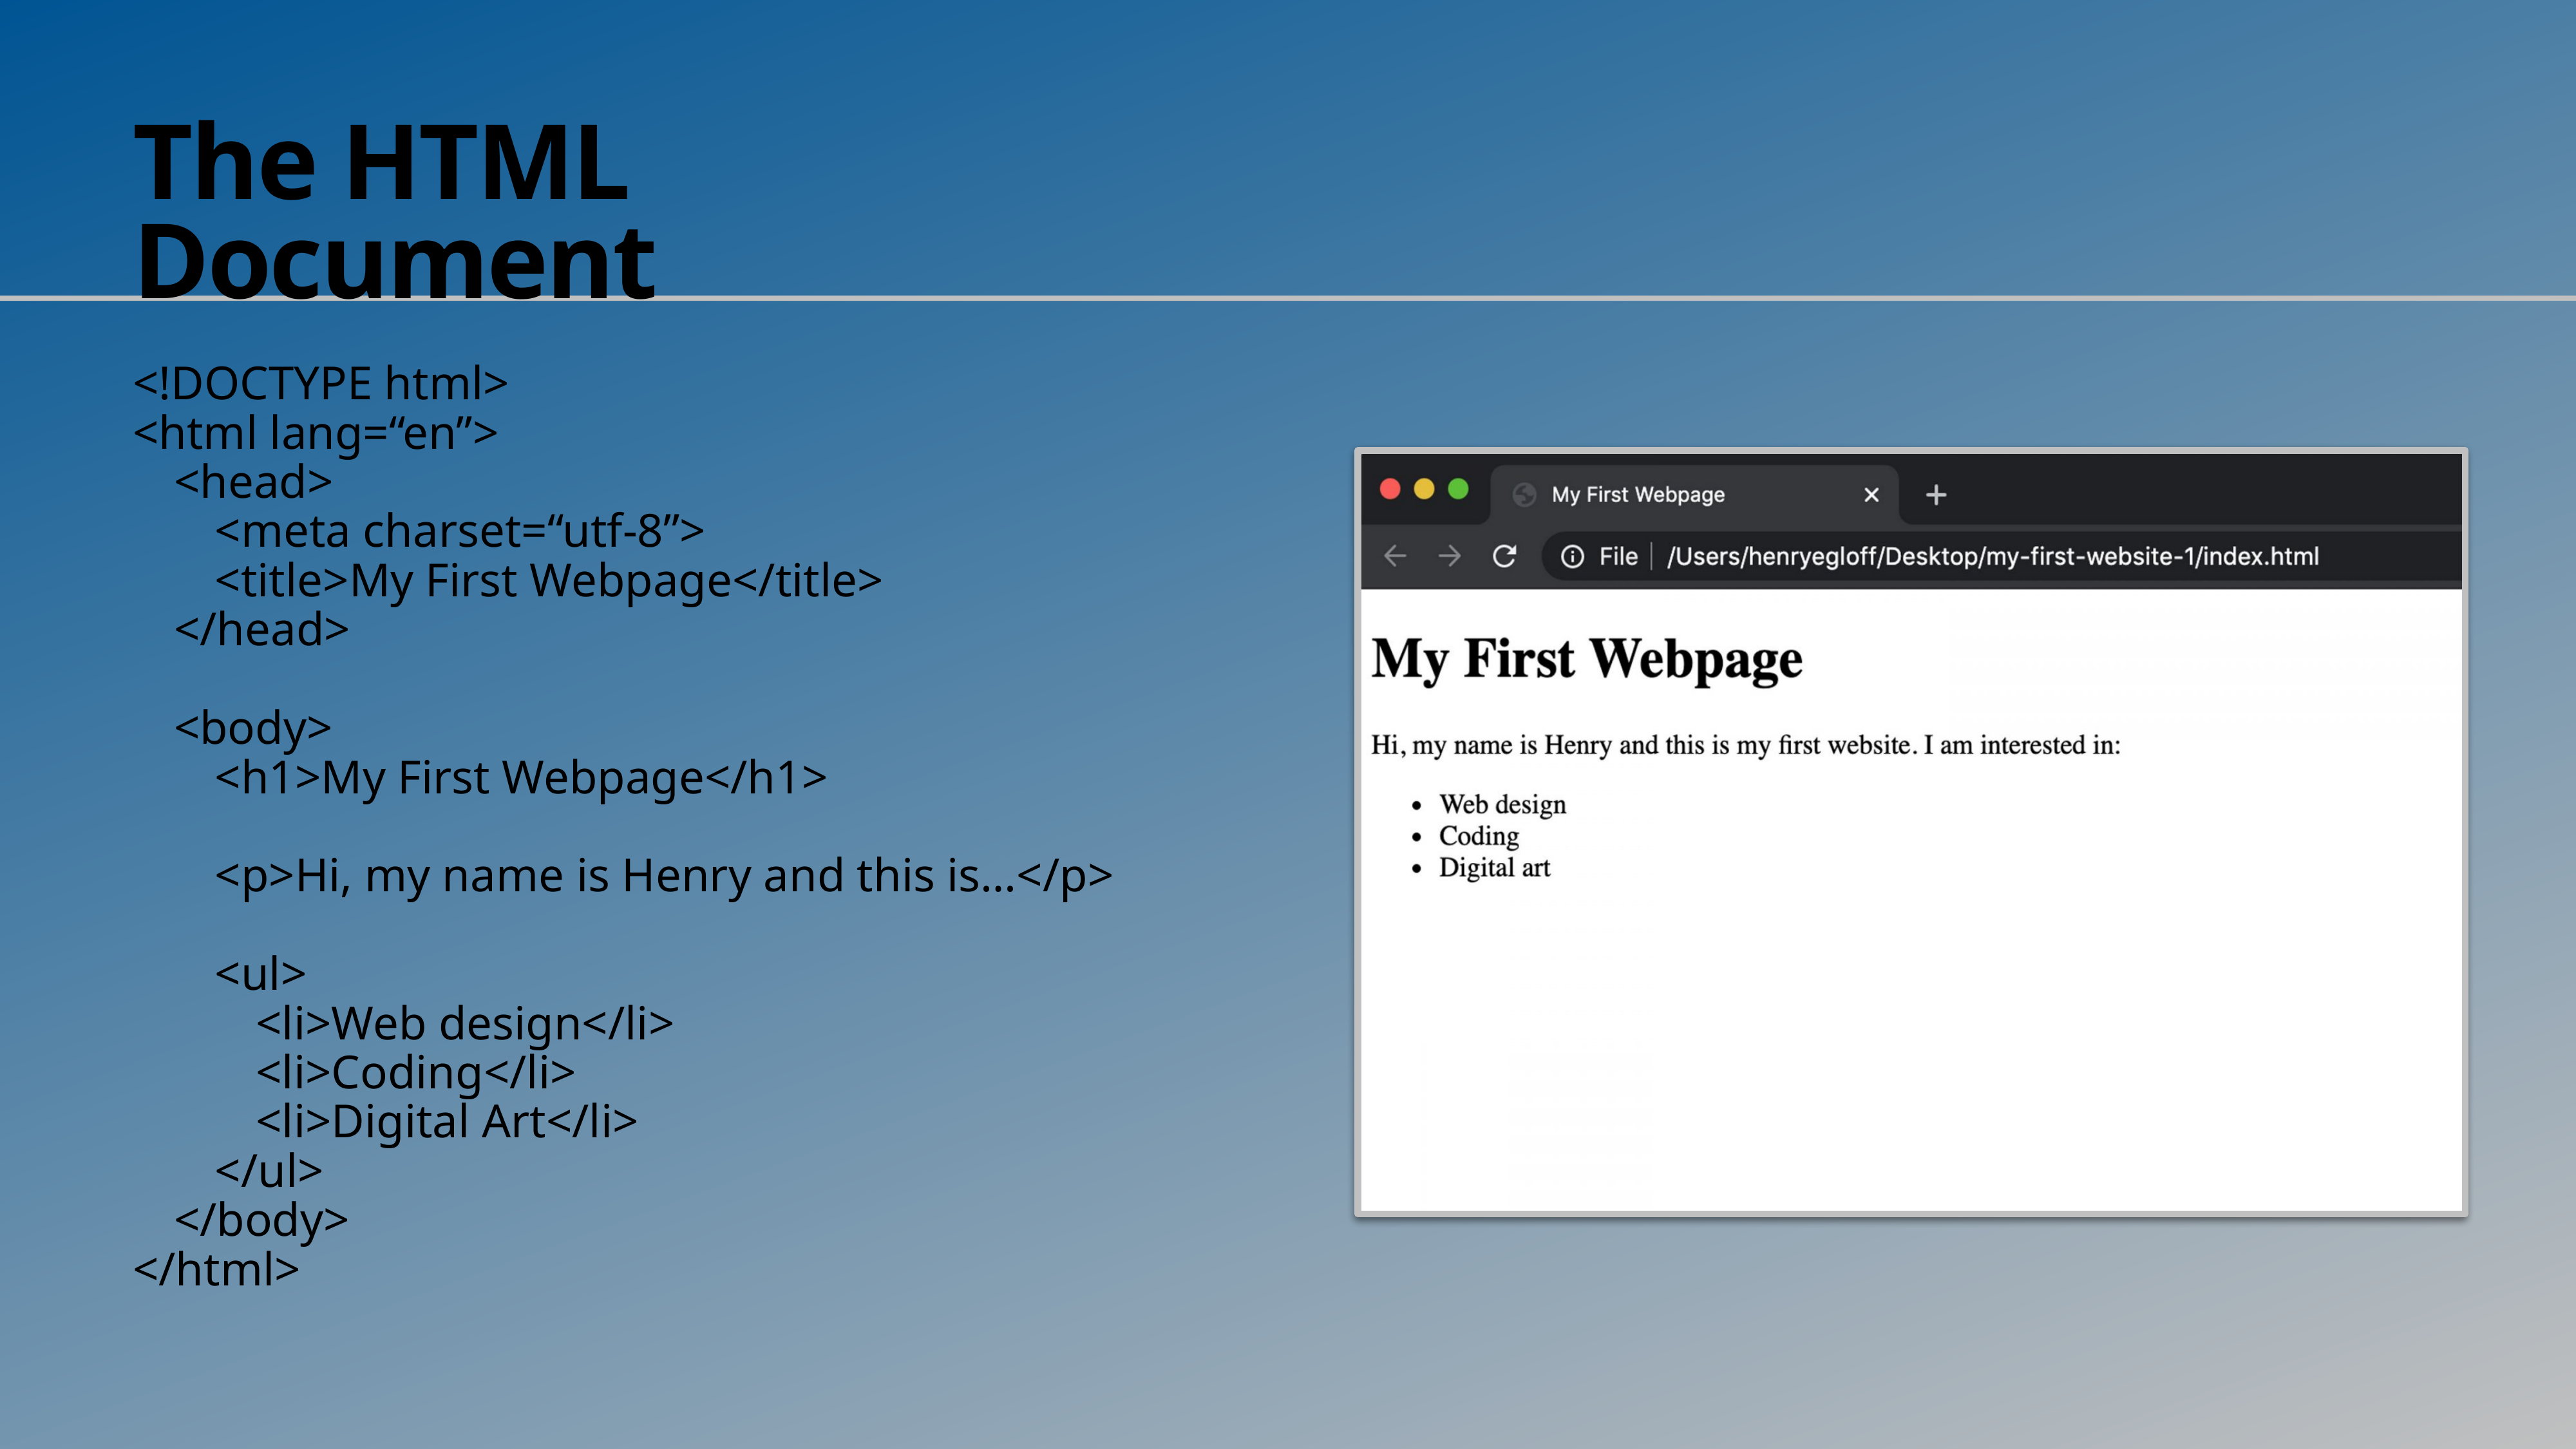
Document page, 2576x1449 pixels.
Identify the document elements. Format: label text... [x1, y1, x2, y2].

title The HTML Document [127, 113, 1161, 266]
picture [1361, 453, 2463, 1211]
list <!DOCTYPE html> <html lang=“en”> <head> <meta charset=“utf-8”> <title>My First Webpage</title> </head> <body> <h1>My First Webpage</h1> <p>Hi, my name is Henry and this is…</p> <ul> <li>Web design</li> <li>Coding</li> <li>Digital Art</li> </ul> </body> </html> [127, 354, 1349, 1311]
